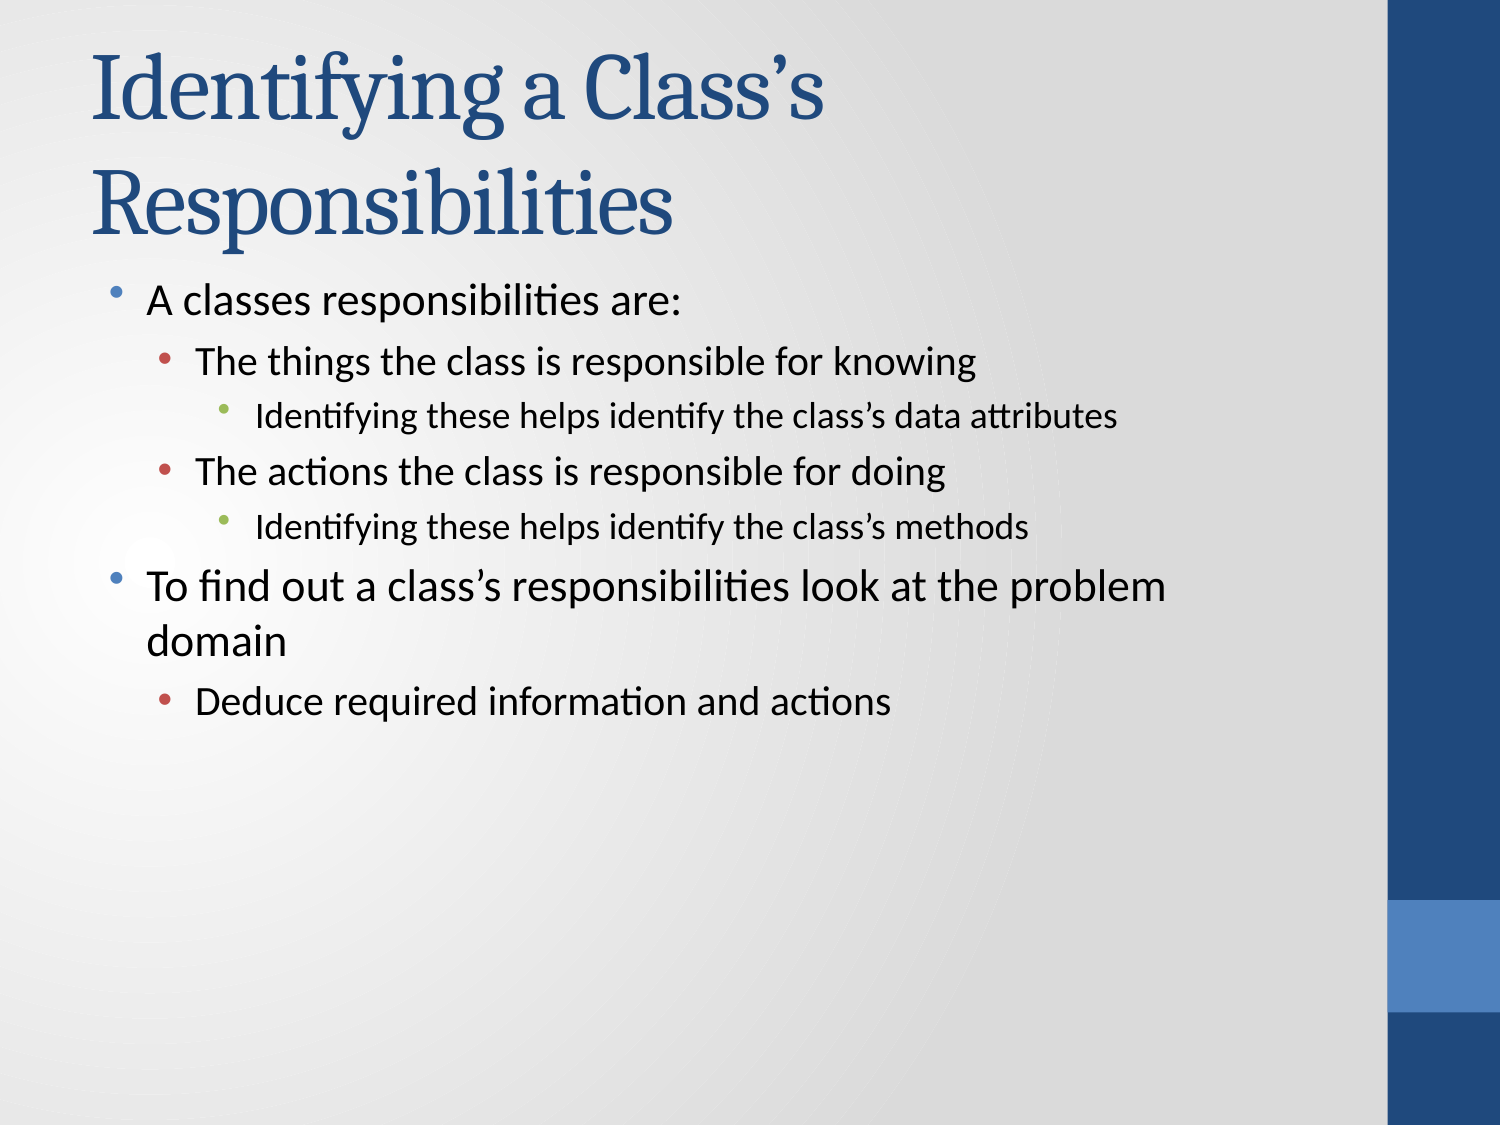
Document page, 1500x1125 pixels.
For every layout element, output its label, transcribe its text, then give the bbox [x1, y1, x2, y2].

list A classes responsibilities are: The things the class is responsible for knowing Identifying these helps identify the class’s data attributes The actions the class is responsible for doing Identifying these helps identify the class’s methods To find out a class’s responsibilities look at the problem domain Deduce required information and actions [75, 262, 1325, 1050]
title Identifying a Class’s Responsibilities [75, 45, 1325, 233]
